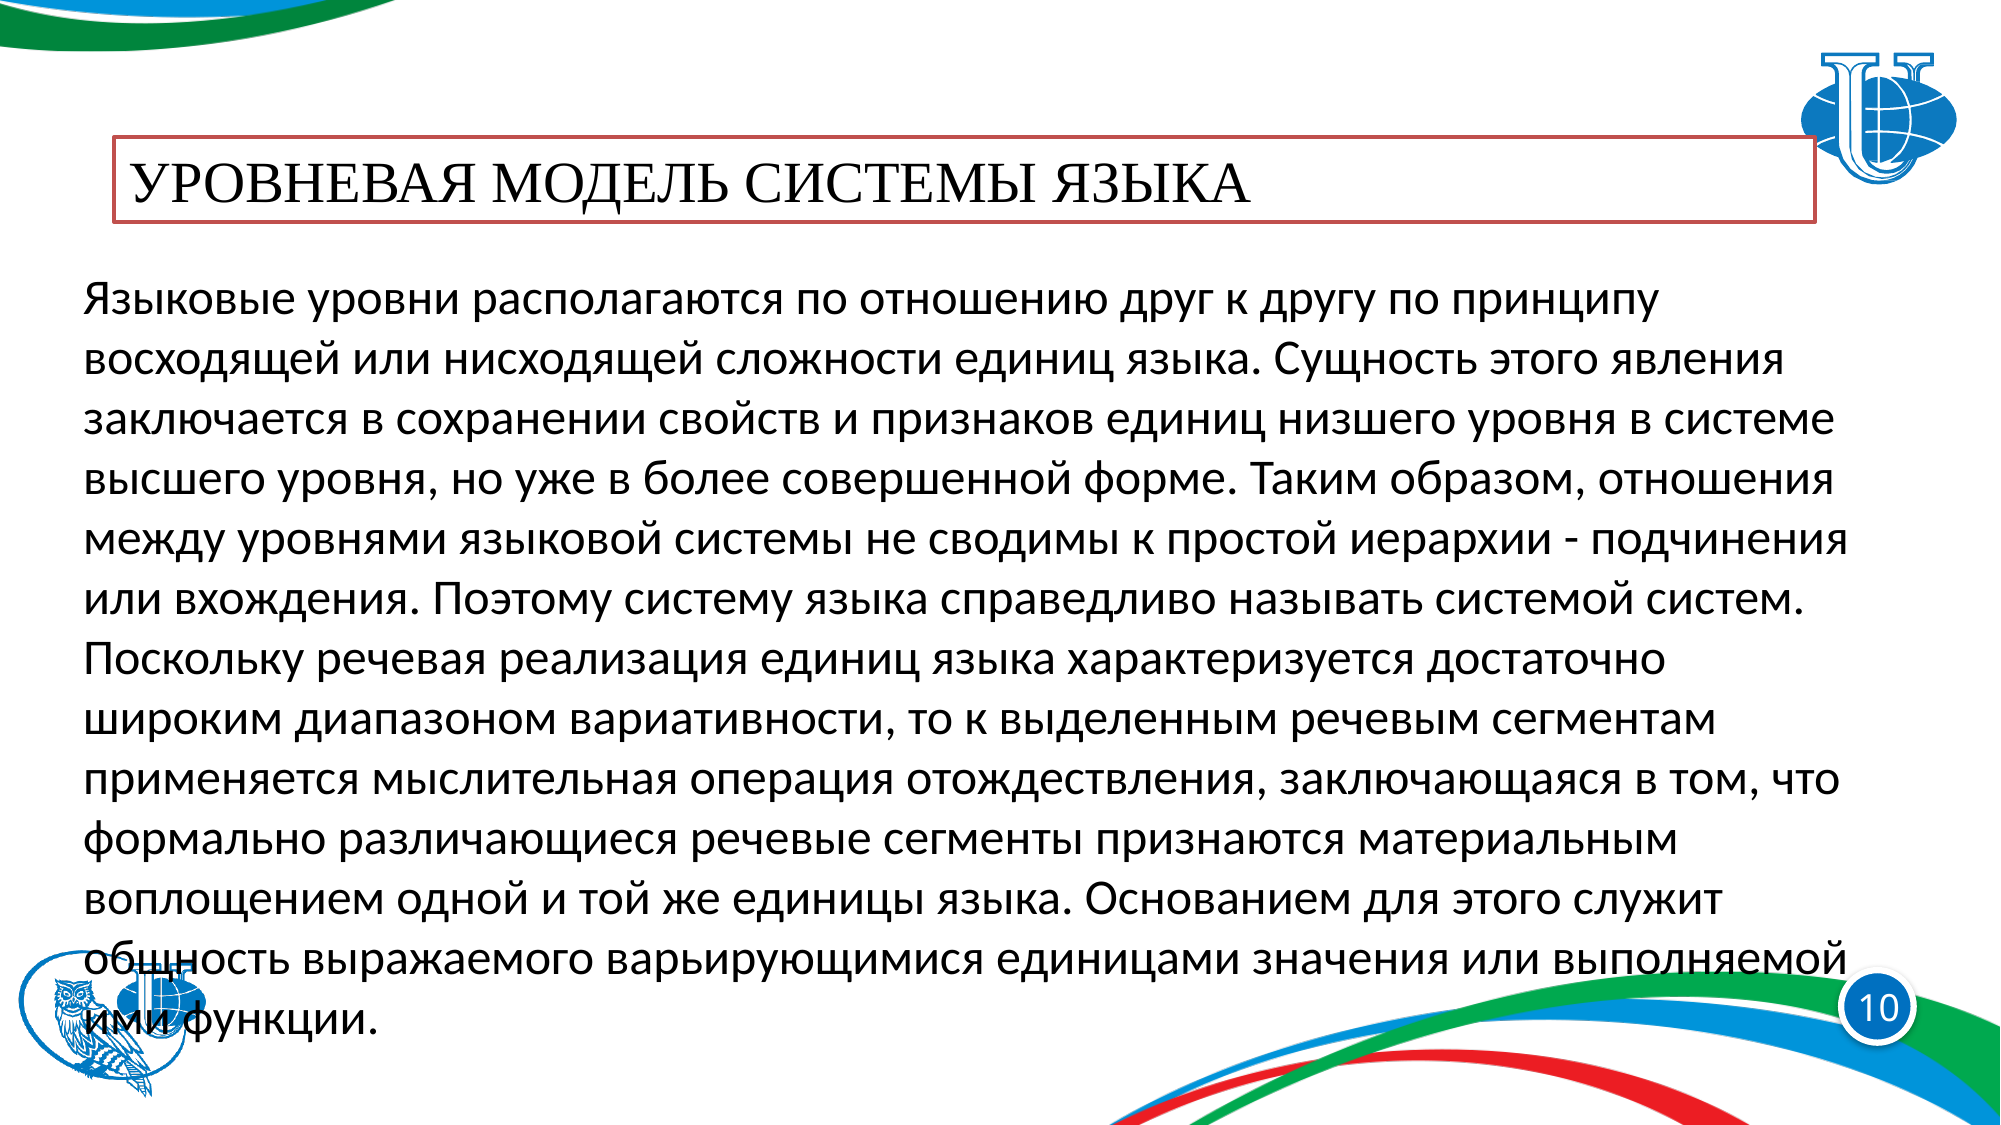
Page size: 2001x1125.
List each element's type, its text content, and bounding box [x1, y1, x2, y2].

text_box УРОВНЕВАЯ МОДЕЛЬ СИСТЕМЫ ЯЗЫКА [112, 135, 1817, 224]
text_box Языковые уровни располагаются по отношению друг к другу по принципу восходящей или нисходящей сложности единиц языка. Сущность этого явления заключается в сохранении свойств и признаков единиц низшего уровня в системе высшего уровня, но уже в более совершенной форме. Таким образом, отношения между уровнями языковой системы не сводимы к простой иерархии - подчинения или вхождения. Поэтому систему языка справедливо называть системой систем. Поскольку речевая реализация единиц языка характеризуется достаточно широким диапазоном вариативности, то к выделенным речевым сегментам применяется мыслительная операция отождествления, заключающаяся в том, что формально различающиеся речевые сегменты признаются материальным воплощением одной и той же единицы языка. Основанием для этого служит общность выражаемого варьирующимися единицами значения или выполняемой ими функции. [68, 257, 1875, 1060]
picture [0, 0, 2000, 1125]
